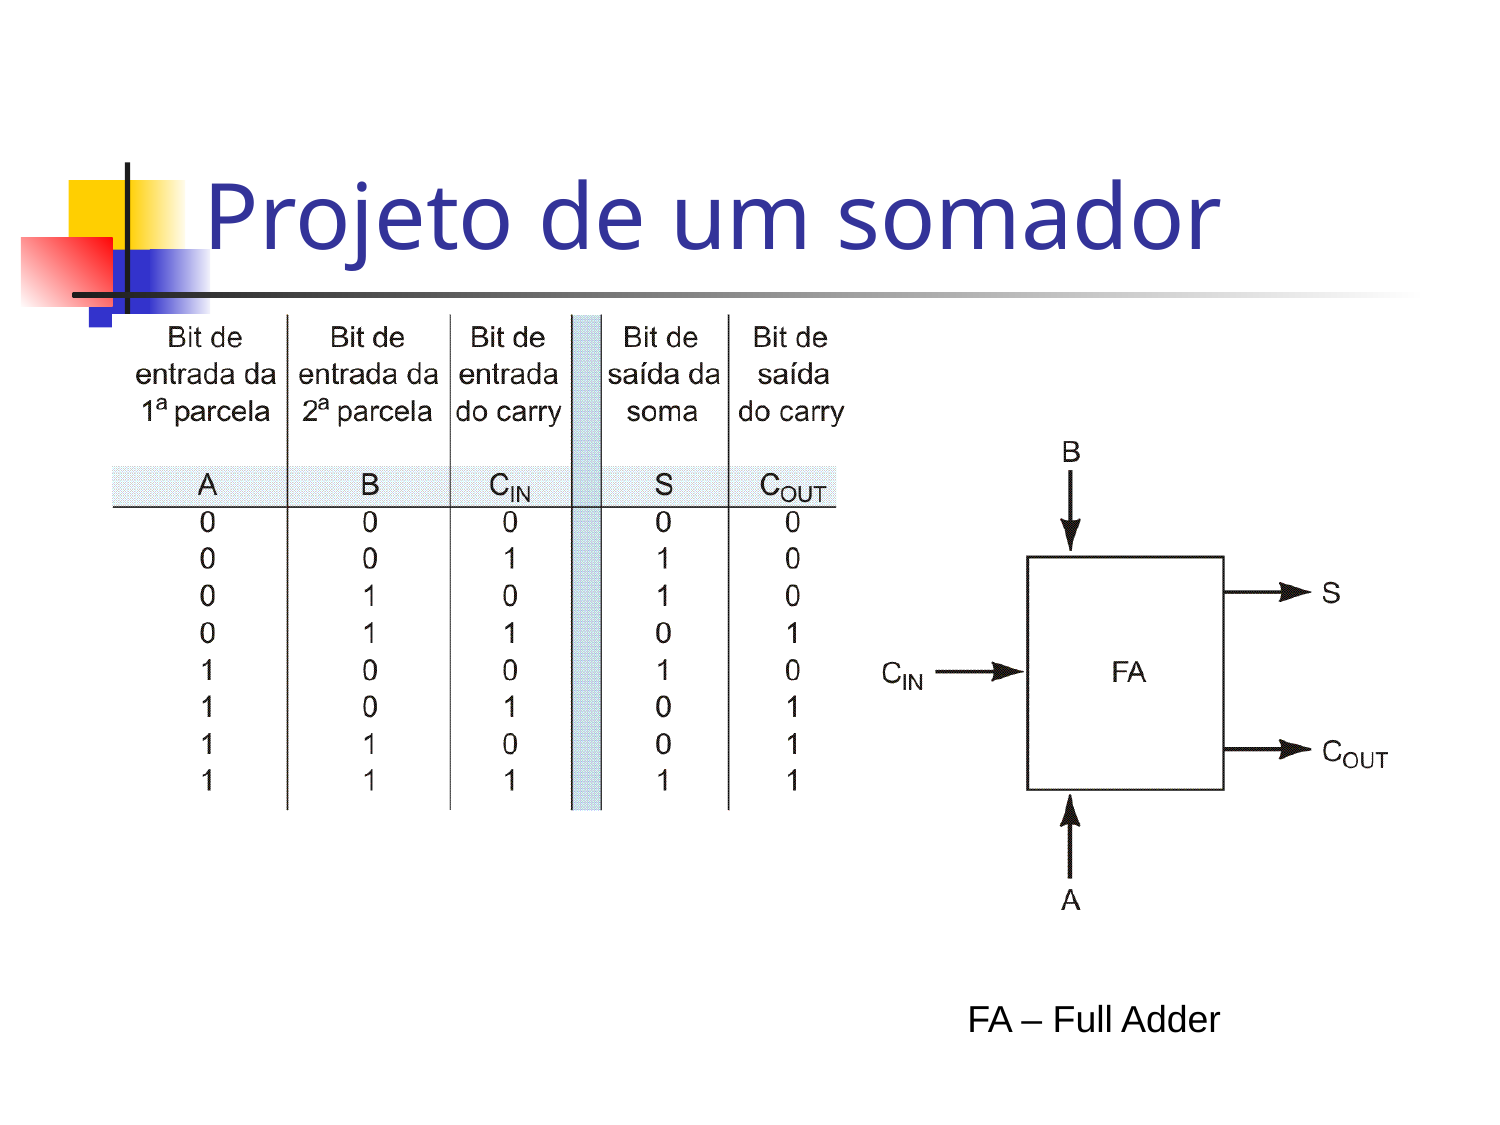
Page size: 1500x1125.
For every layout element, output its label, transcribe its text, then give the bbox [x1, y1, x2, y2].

title Projeto de um somador [188, 34, 1468, 276]
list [111, 314, 1388, 910]
text_box FA – Full Adder [952, 987, 1236, 1048]
